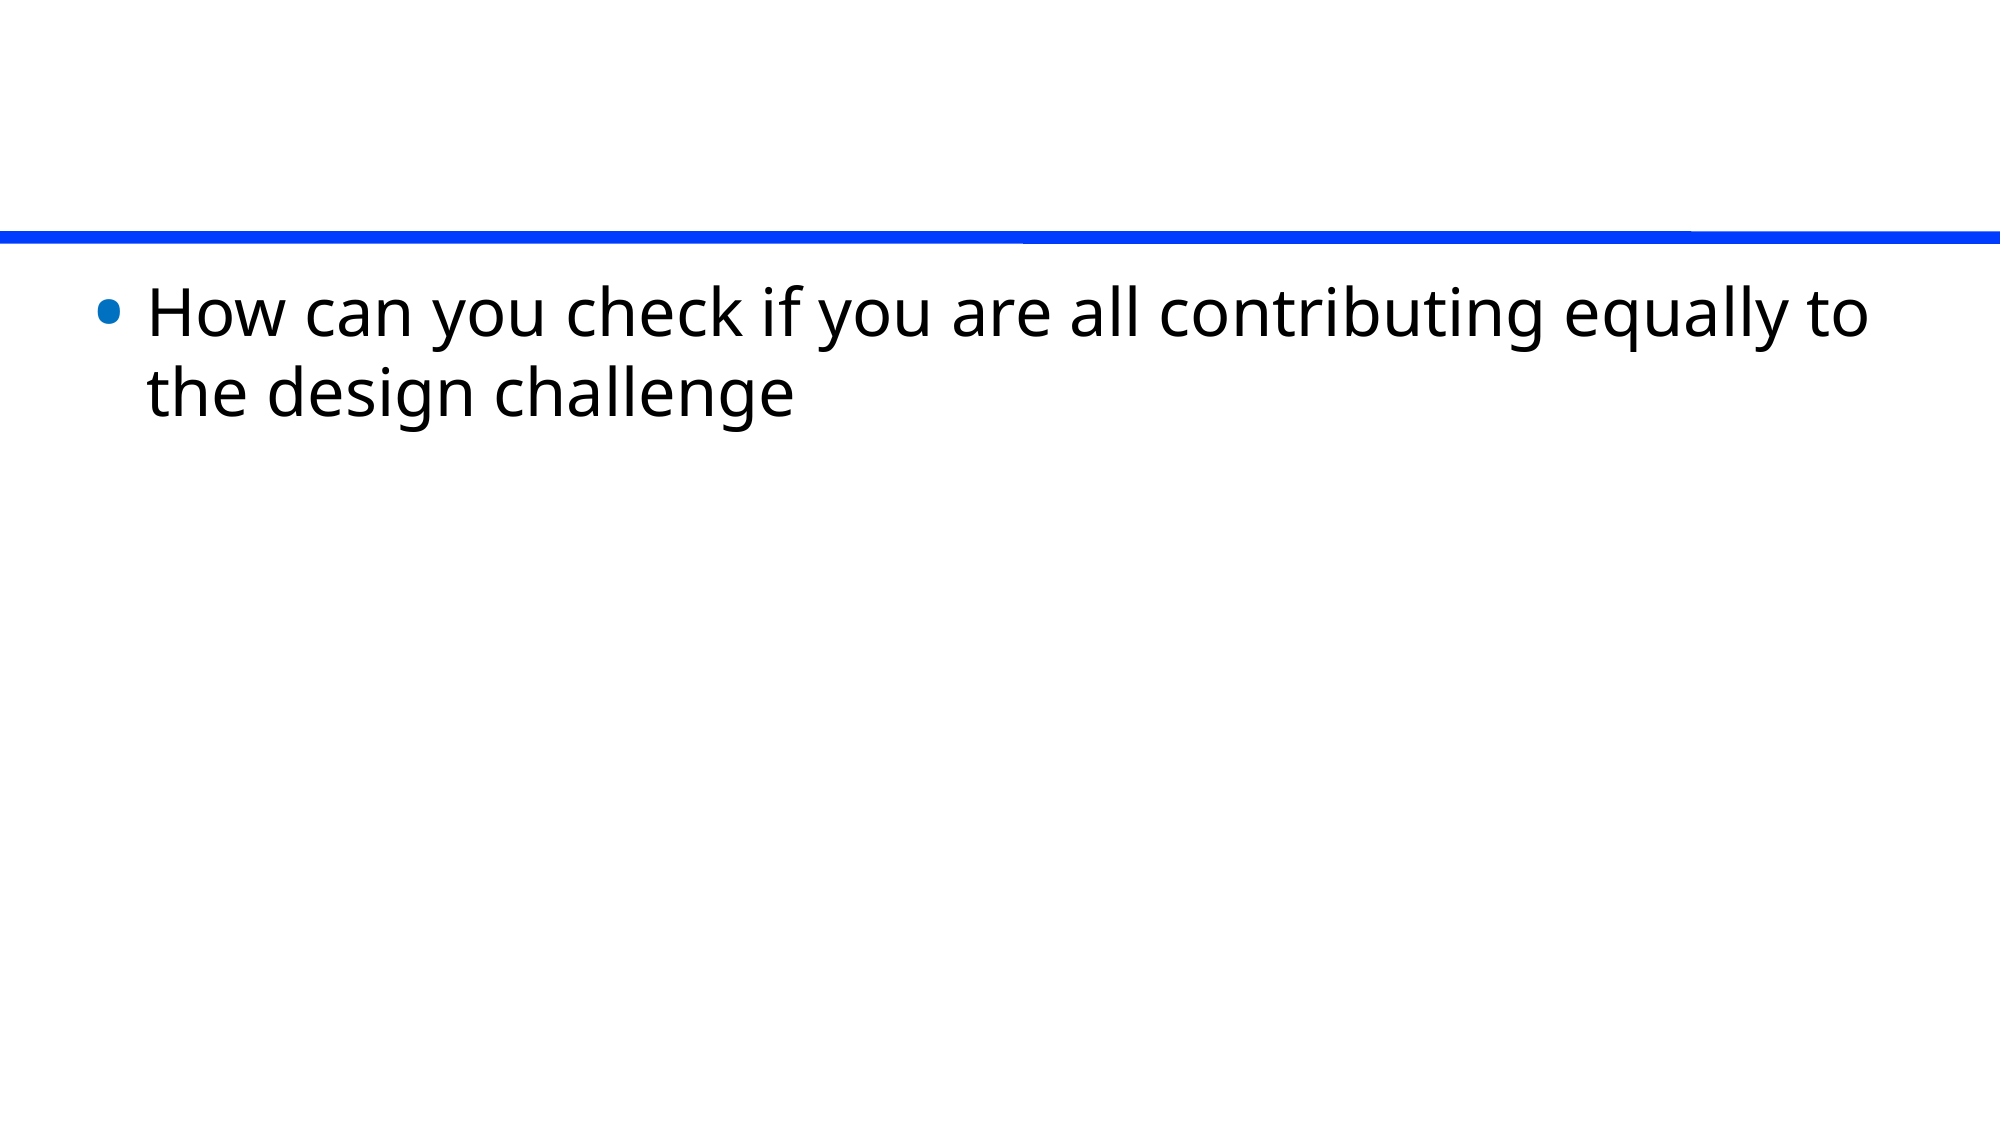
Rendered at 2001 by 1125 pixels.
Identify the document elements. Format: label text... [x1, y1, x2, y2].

list How can you check if you are all contributing equally to the design challenge [74, 262, 1930, 1006]
